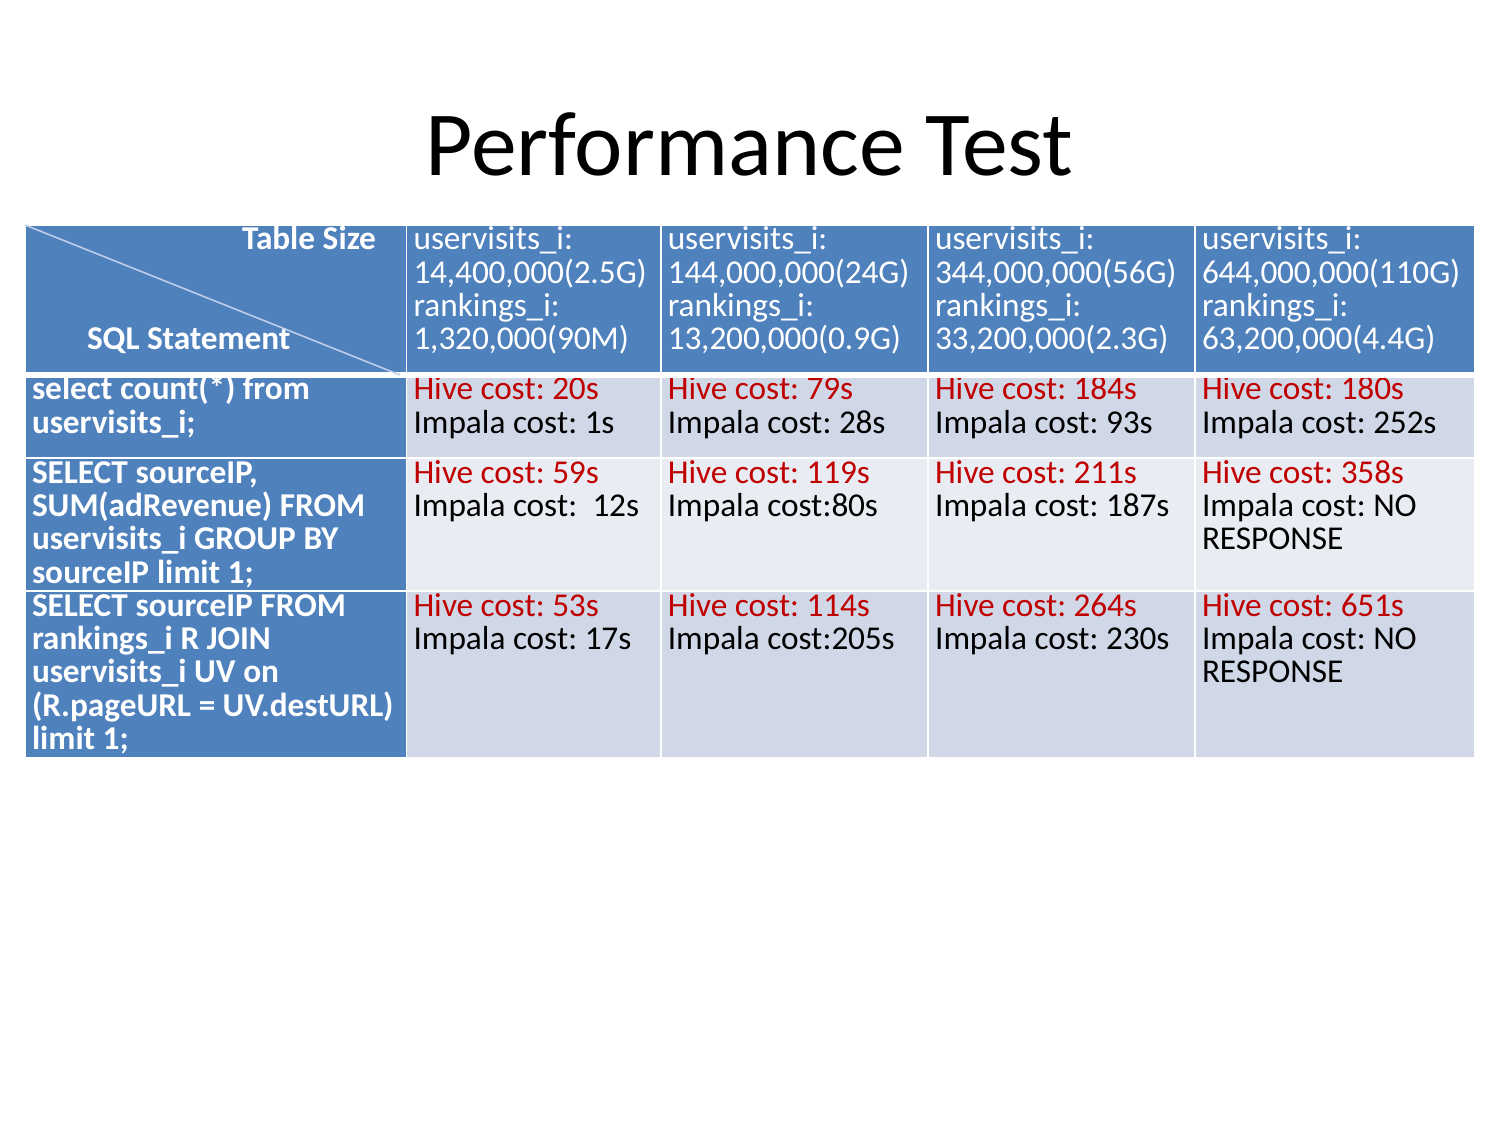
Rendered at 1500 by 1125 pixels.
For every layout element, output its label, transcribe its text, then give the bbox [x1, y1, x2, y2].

table_cell Hive cost: 79s Impala cost: 28s [662, 378, 927, 457]
table_cell select count(*) from uservisits_i; [26, 378, 406, 457]
table_header uservisits_i: 344,000,000(56G) rankings_i: 33,200,000(2.3G) [929, 226, 1194, 372]
table_cell Hive cost: 20s Impala cost: 1s [407, 378, 660, 457]
table_header uservisits_i: 144,000,000(24G) rankings_i: 13,200,000(0.9G) [662, 226, 927, 372]
title Performance Test [75, 45, 1425, 224]
table_cell Hive cost: 114s Impala cost:205s [662, 592, 927, 757]
table_cell Hive cost: 211s Impala cost: 187s [929, 459, 1194, 590]
table_cell Hive cost: 59s Impala cost: 12s [407, 459, 660, 590]
table_cell Hive cost: 180s Impala cost: 252s [1196, 378, 1474, 457]
table_cell SELECT sourceIP FROM rankings_i R JOIN uservisits_i UV on (R.pageURL = UV.destURL) limit 1; [26, 592, 406, 757]
table_cell Hive cost: 119s Impala cost:80s [662, 459, 927, 590]
table_header uservisits_i: 14,400,000(2.5G) rankings_i: 1,320,000(90M) [407, 226, 660, 372]
table_cell Hive cost: 358s Impala cost: NO RESPONSE [1196, 459, 1474, 590]
table_cell SELECT sourceIP, SUM(adRevenue) FROM uservisits_i GROUP BY sourceIP limit 1; [26, 459, 406, 590]
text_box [24, 224, 401, 376]
table_cell Hive cost: 53s Impala cost: 17s [407, 592, 660, 757]
table_cell Hive cost: 184s Impala cost: 93s [929, 378, 1194, 457]
table_cell Hive cost: 651s Impala cost: NO RESPONSE [1196, 592, 1474, 757]
table_cell Hive cost: 264s Impala cost: 230s [929, 592, 1194, 757]
table_header uservisits_i: 644,000,000(110G) rankings_i: 63,200,000(4.4G) [1196, 226, 1474, 372]
table_header Table Size SQL Statement [402, 226, 406, 372]
